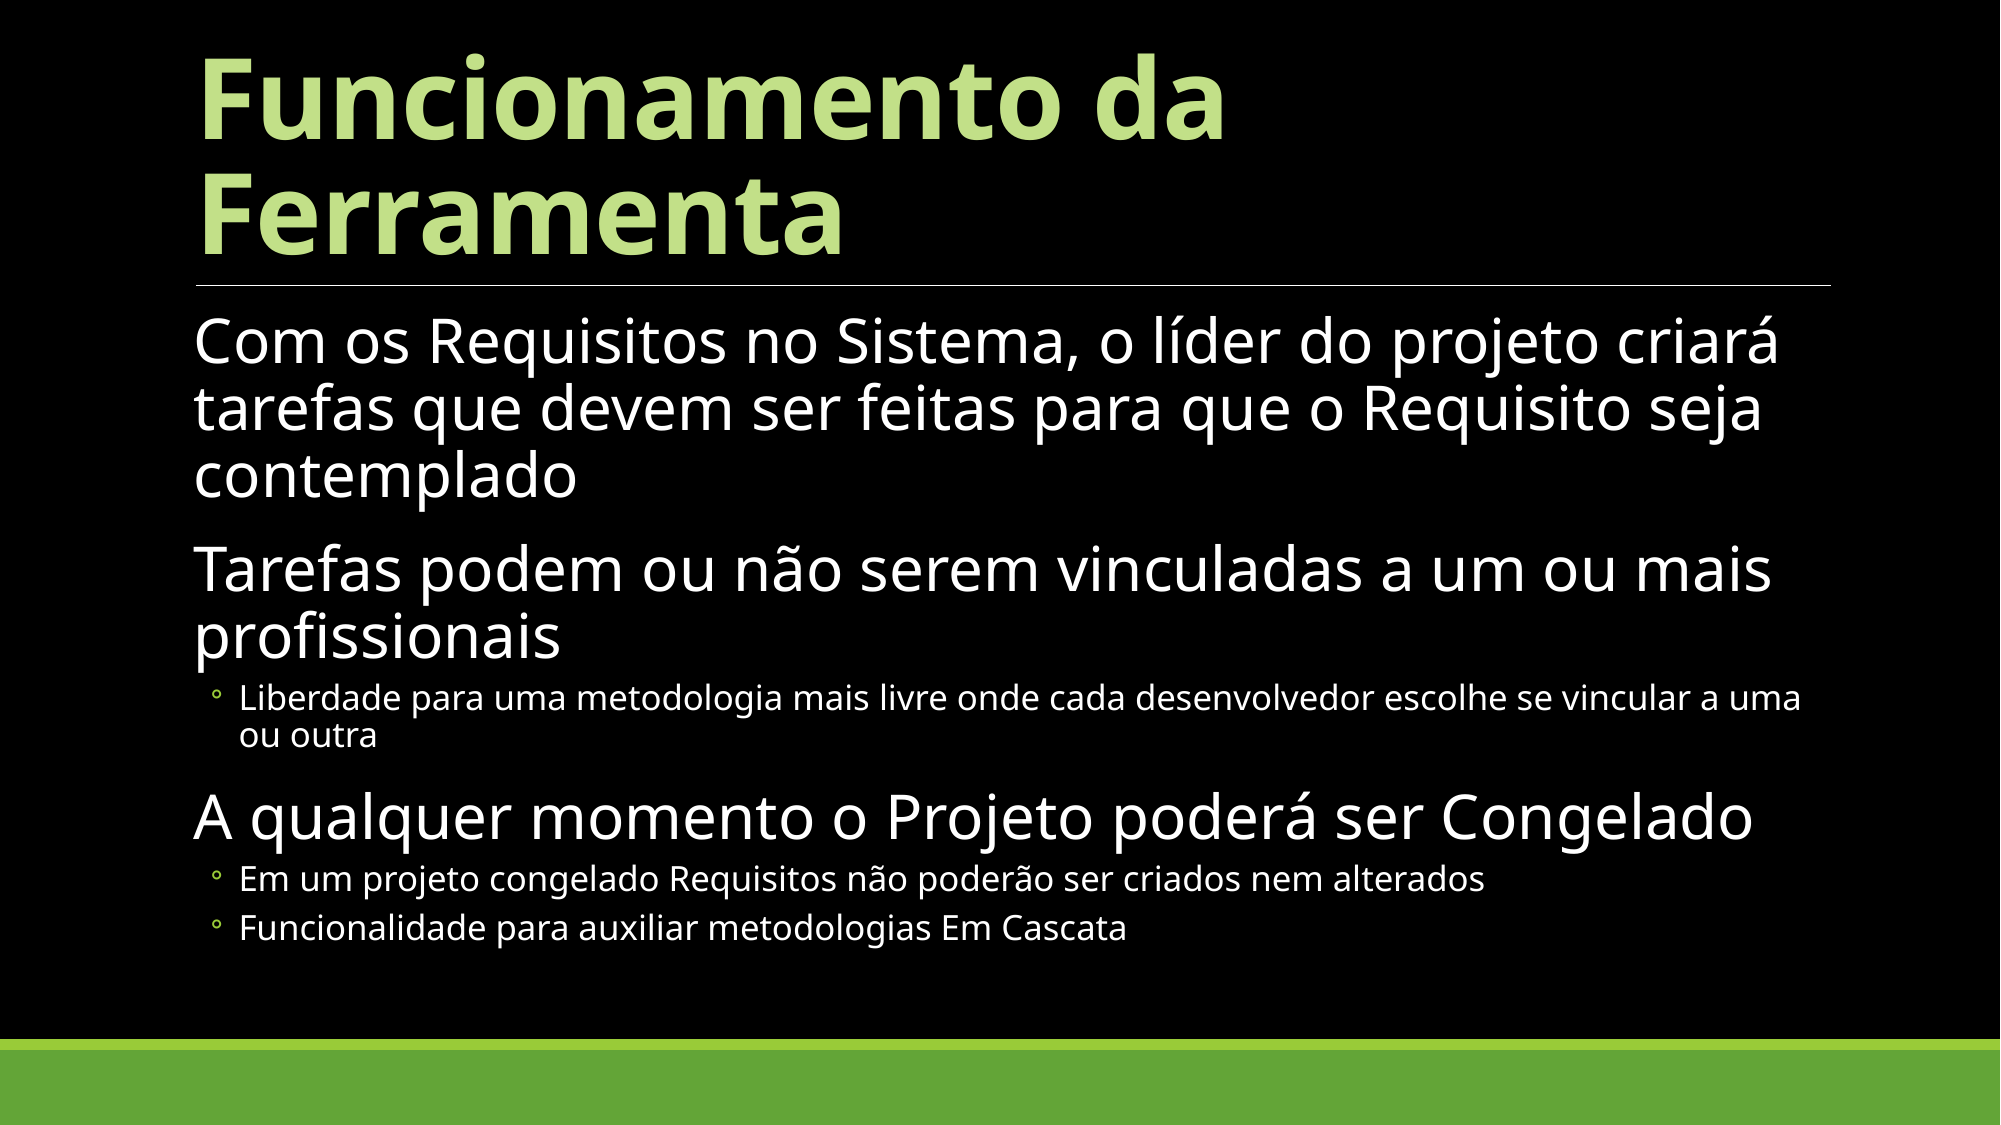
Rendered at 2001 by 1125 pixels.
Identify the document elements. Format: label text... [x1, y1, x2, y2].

list Com os Requisitos no Sistema, o líder do projeto criará tarefas que devem ser feitas para que o Requisito seja contemplado Tarefas podem ou não serem vinculadas a um ou mais profissionais Liberdade para uma metodologia mais livre onde cada desenvolvedor escolhe se vincular a uma ou outra A qualquer momento o Projeto poderá ser Congelado Em um projeto congelado Requisitos não poderão ser criados nem alterados Funcionalidade para auxiliar metodologias Em Cascata [180, 302, 1830, 963]
title Funcionamento da Ferramenta [180, 47, 1830, 285]
